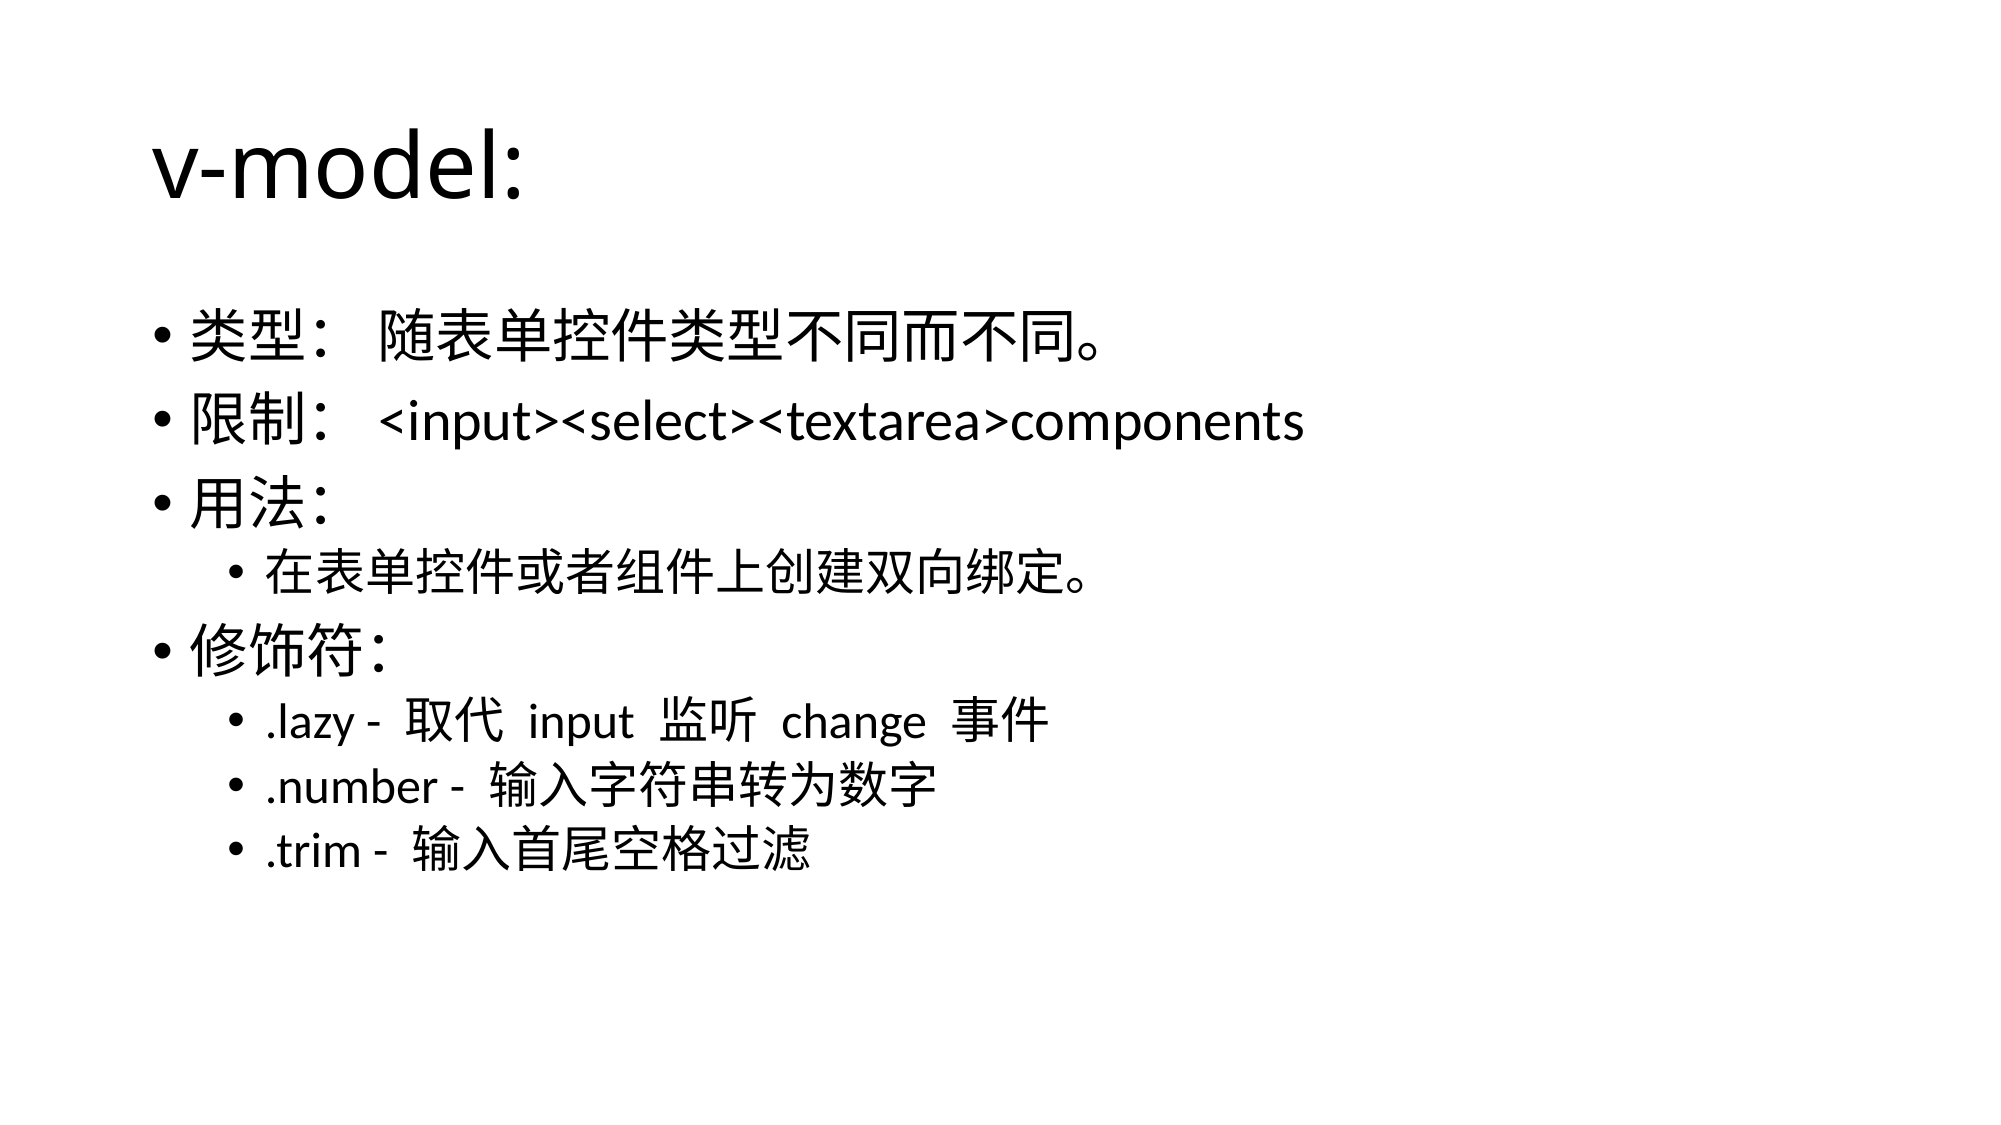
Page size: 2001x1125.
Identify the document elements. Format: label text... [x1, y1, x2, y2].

list 类型： 随表单控件类型不同而不同。 限制：<input><select><textarea>components 用法： 在表单控件或者组件上创建双向绑定。 修饰符： .lazy - 取代 input 监听 change 事件 .number - 输入字符串转为数字 .trim - 输入首尾空格过滤 [137, 299, 1863, 1014]
title v-model: [137, 59, 1863, 278]
